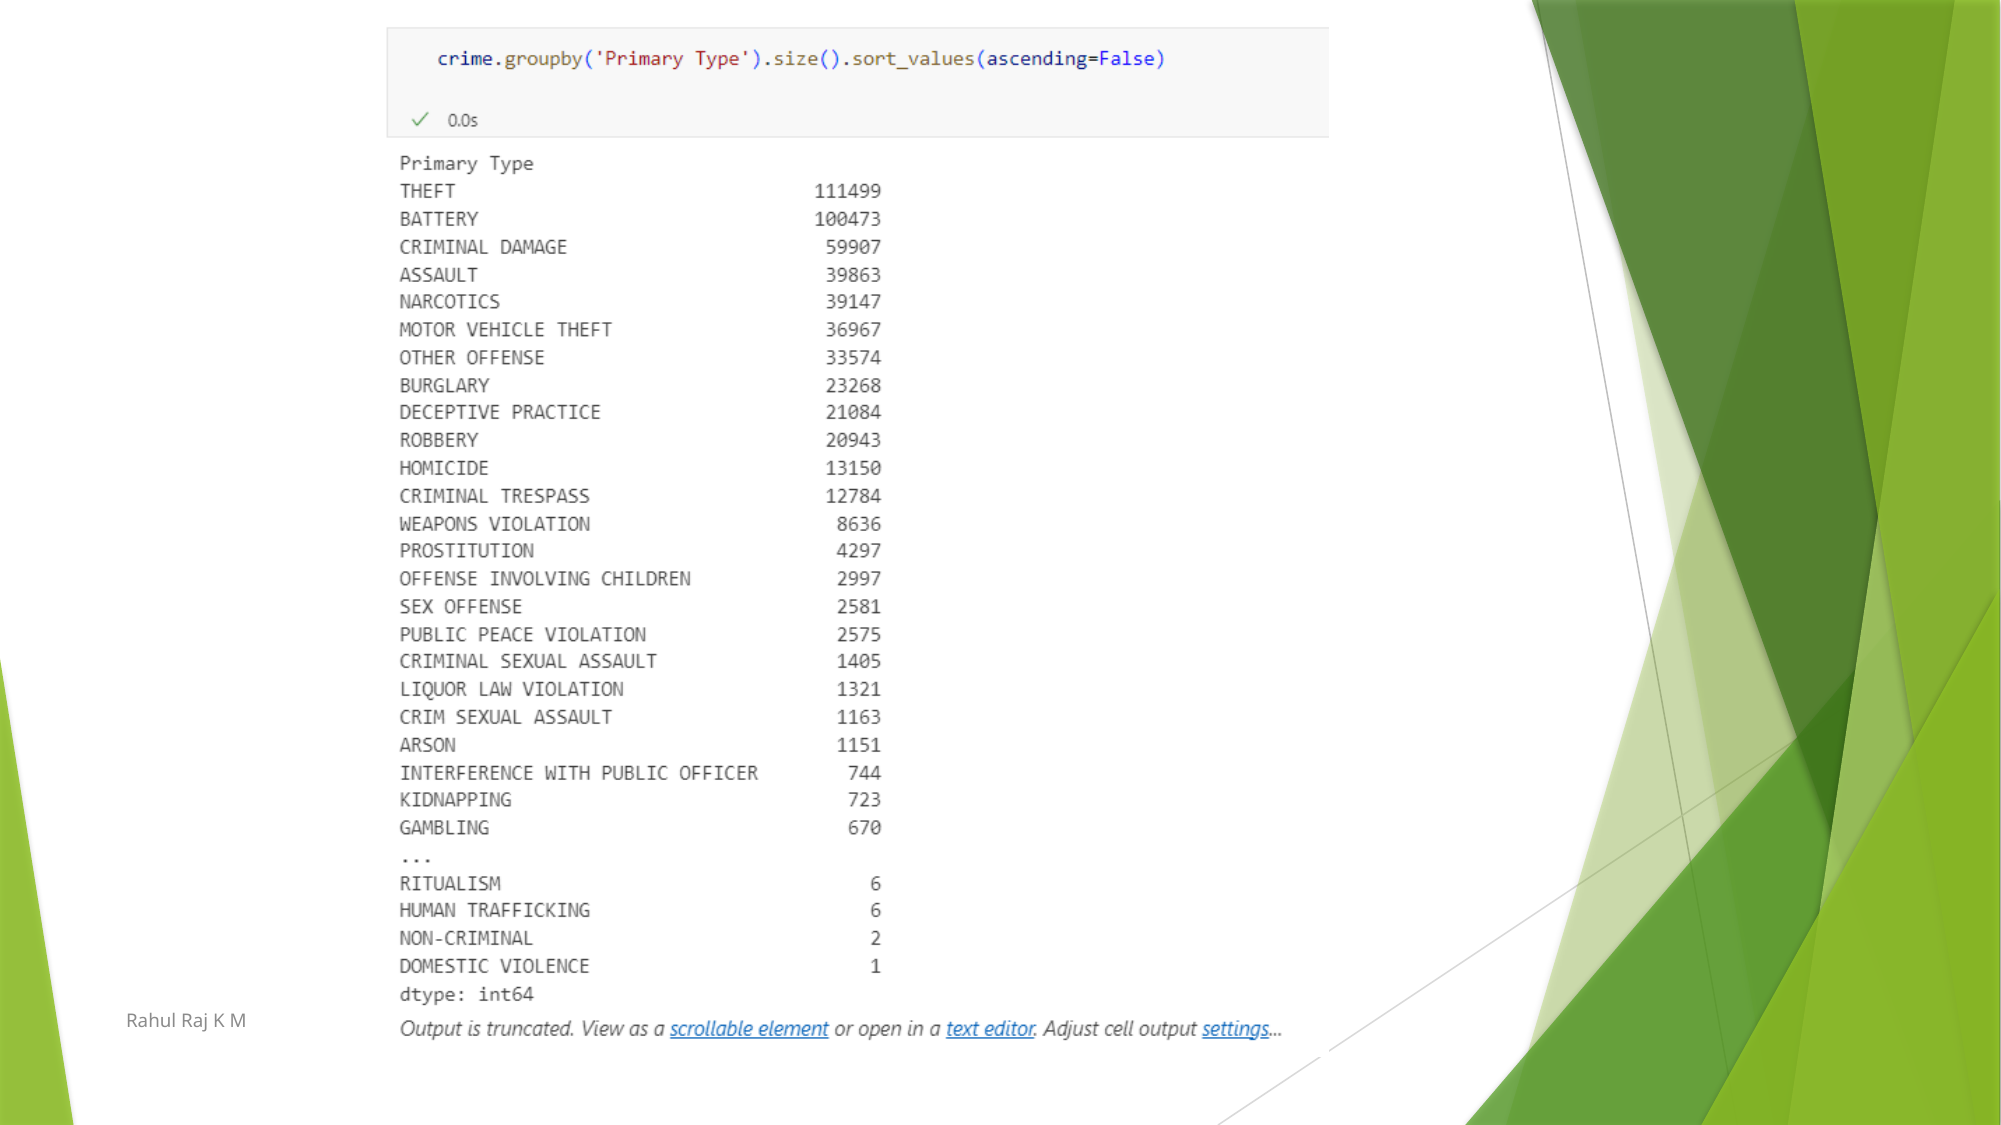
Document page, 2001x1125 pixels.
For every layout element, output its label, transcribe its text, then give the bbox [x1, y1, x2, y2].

footer Rahul Raj K M [111, 991, 372, 1051]
picture [377, 12, 1330, 1057]
